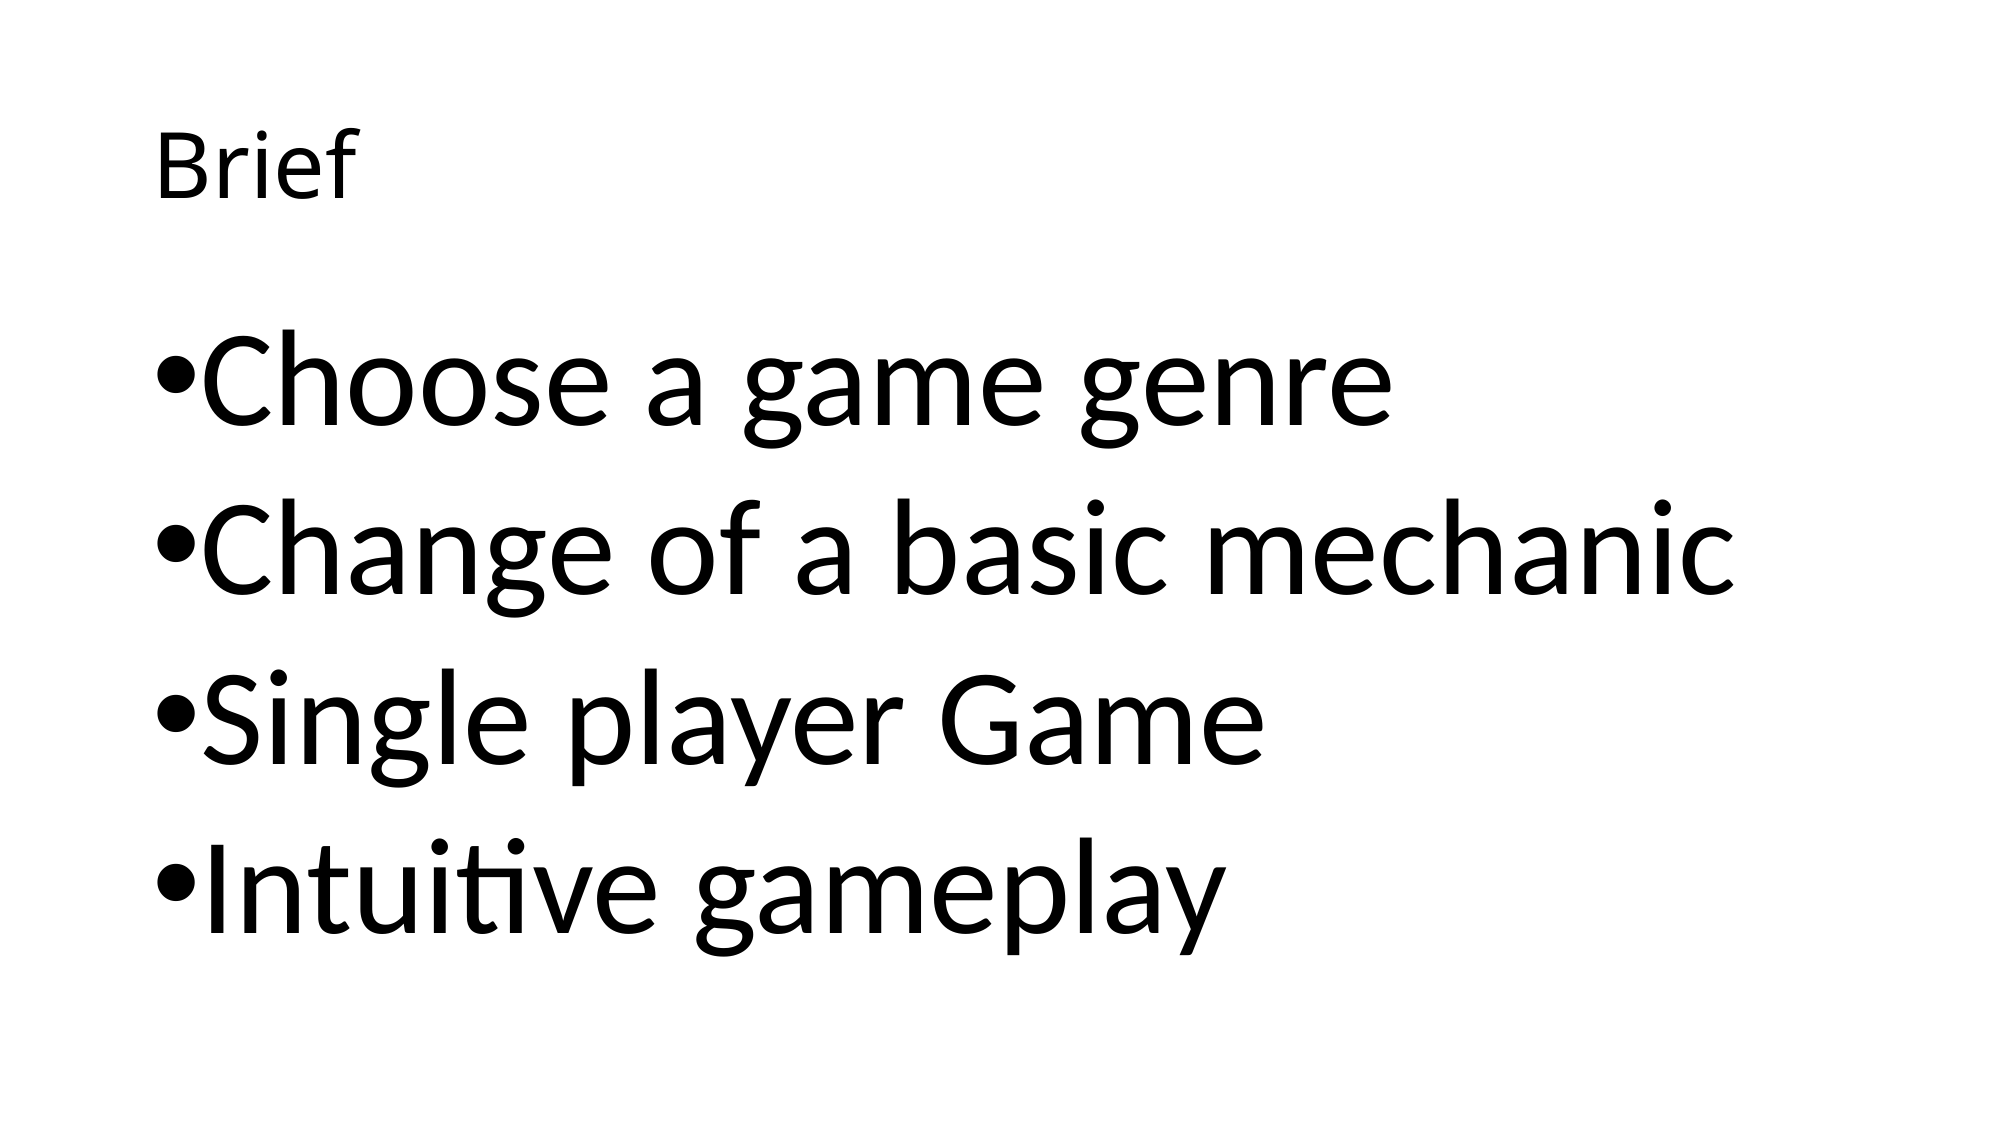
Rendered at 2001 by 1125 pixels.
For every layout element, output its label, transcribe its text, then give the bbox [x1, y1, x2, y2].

list Choose a game genre Change of a basic mechanic Single player Game Intuitive gameplay [137, 299, 1863, 1014]
title Brief [137, 59, 1863, 278]
